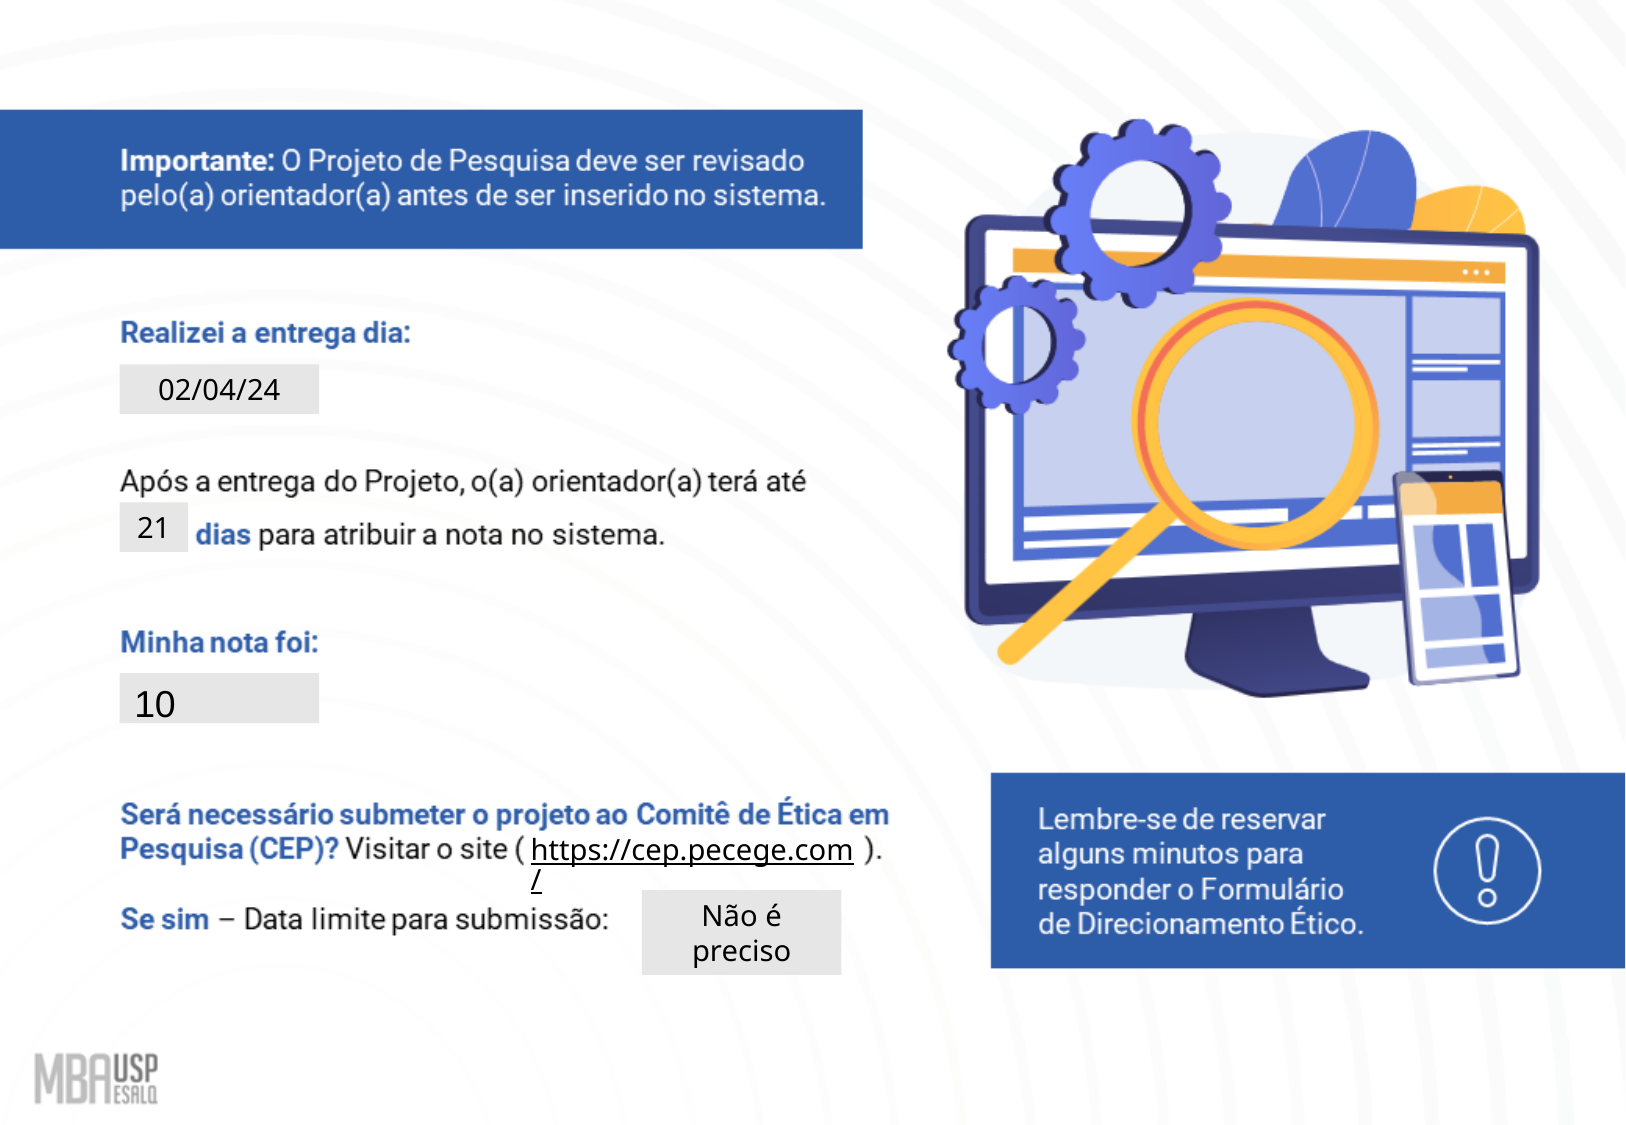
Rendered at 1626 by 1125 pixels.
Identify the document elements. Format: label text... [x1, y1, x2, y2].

text_box 10 [119, 673, 320, 724]
text_box 02/04/24 [119, 364, 320, 414]
picture [0, 0, 1626, 1125]
text_box 21 [119, 502, 189, 552]
text_box https://cep.pecege.com/ [515, 824, 873, 914]
text_box Não é preciso [641, 914, 842, 975]
